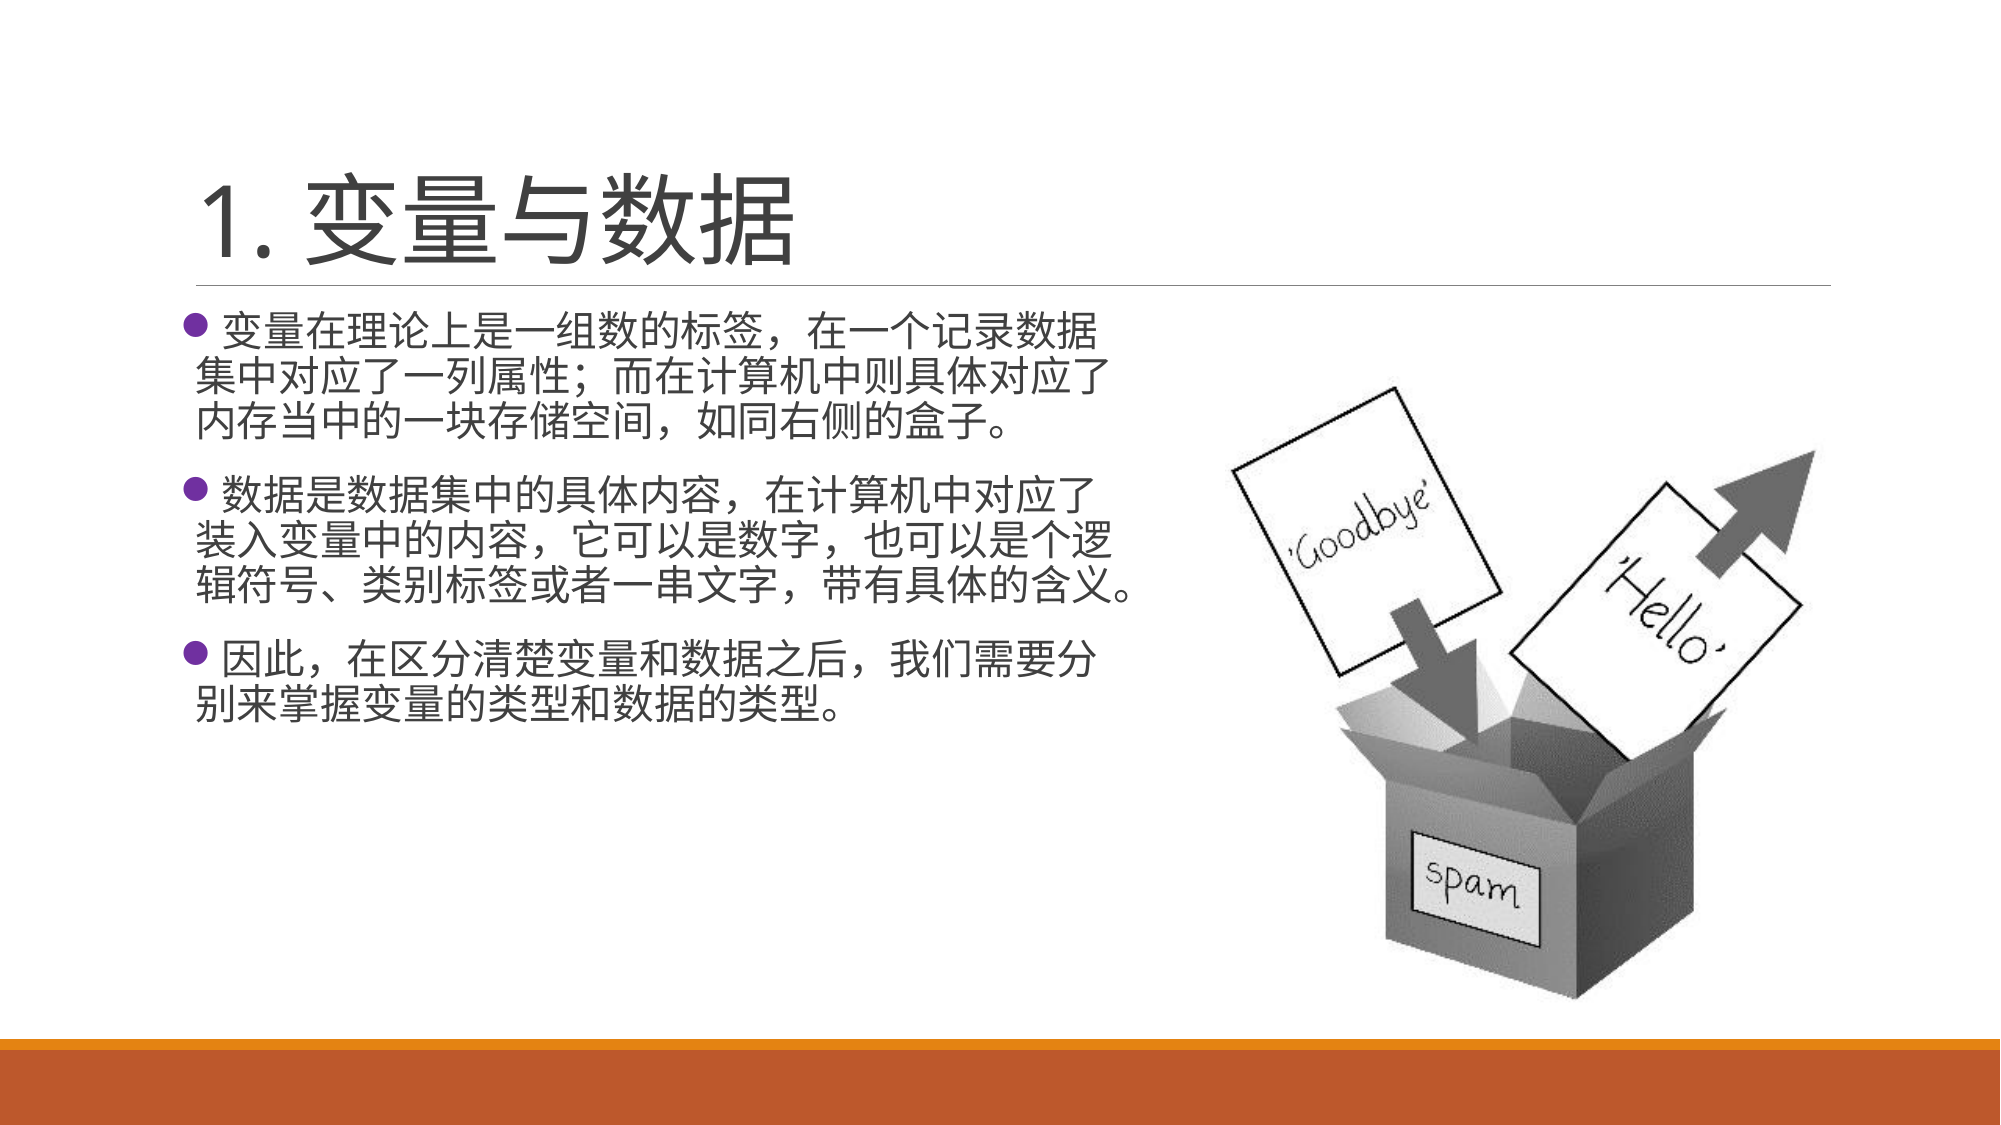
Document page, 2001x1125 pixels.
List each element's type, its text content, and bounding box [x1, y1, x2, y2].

picture [1224, 376, 1831, 1004]
list 变量在理论上是一组数的标签，在一个记录数据集中对应了一列属性；而在计算机中则具体对应了内存当中的一块存储空间，如同右侧的盒子。 数据是数据集中的具体内容，在计算机中对应了装入变量中的内容，它可以是数字，也可以是个逻辑符号、类别标签或者一串文字，带有具体的含义。 因此，在区分清楚变量和数据之后，我们需要分别来掌握变量的类型和数据的类型。 [180, 302, 1114, 963]
title 1.变量与数据 [180, 47, 1830, 285]
